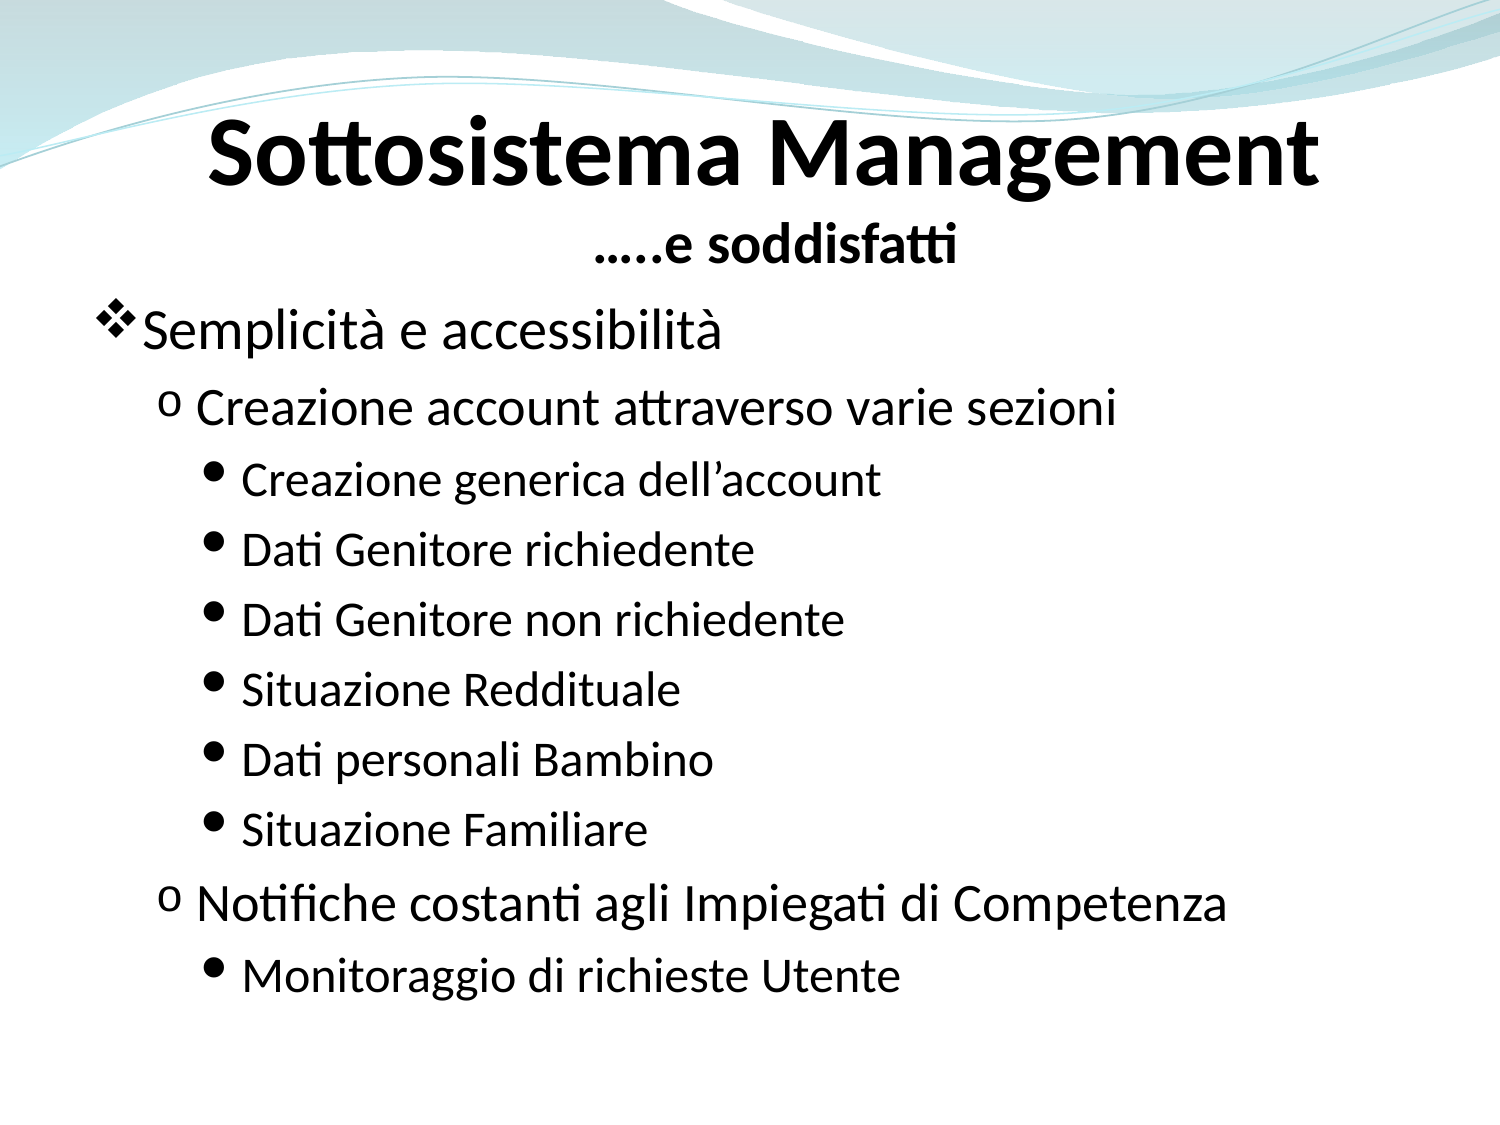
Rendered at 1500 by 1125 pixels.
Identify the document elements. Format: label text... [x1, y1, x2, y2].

text_box Sottosistema Management …..e soddisfatti [192, 78, 1360, 328]
text_box Semplicità e accessibilità Creazione account attraverso varie sezioni Creazione generica dell’account Dati Genitore richiedente Dati Genitore non richiedente Situazione Reddituale Dati personali Bambino Situazione Familiare Notifiche costanti agli Impiegati di Competenza Monitoraggio di richieste Utente [76, 290, 1329, 1094]
